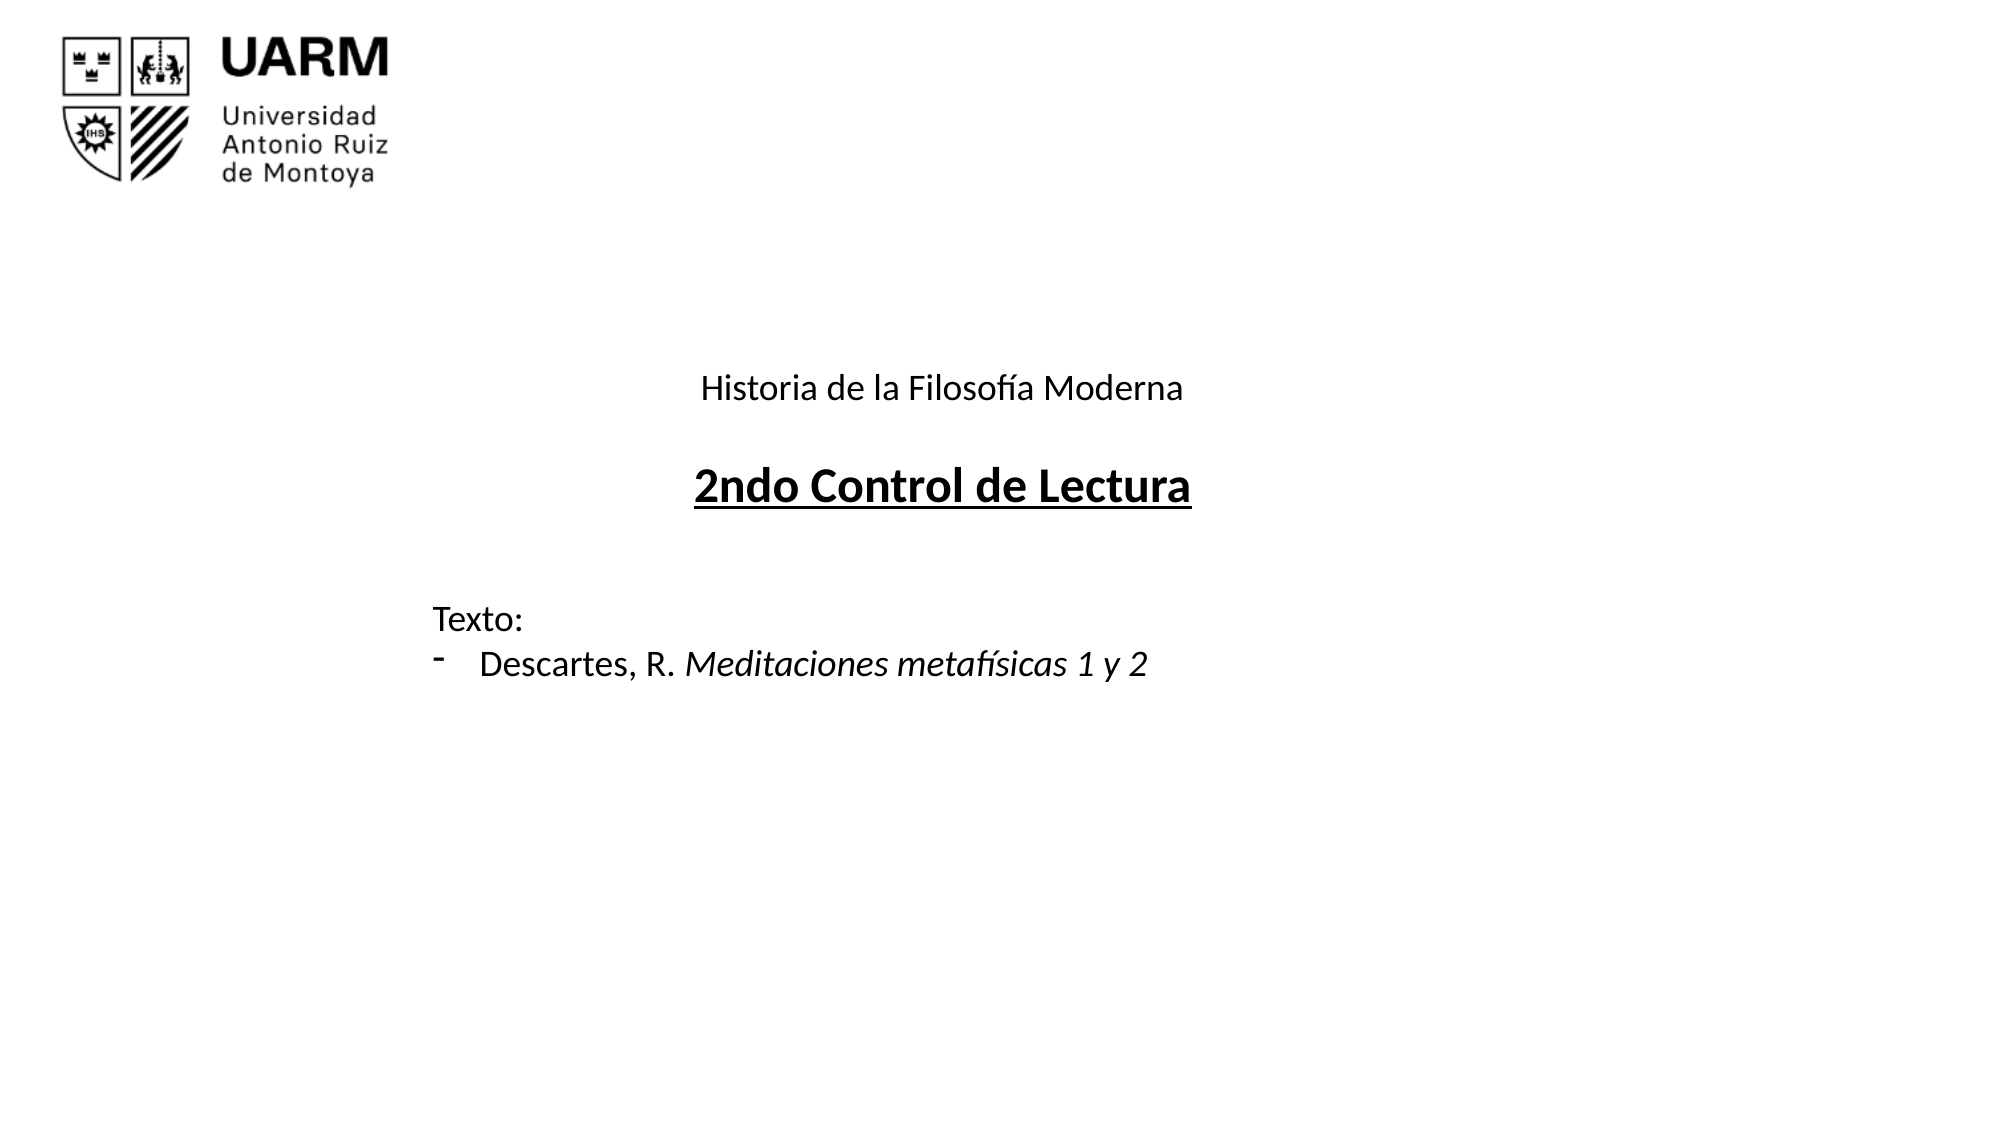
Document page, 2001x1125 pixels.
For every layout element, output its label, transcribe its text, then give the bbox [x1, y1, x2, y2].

picture [50, 25, 418, 195]
text_box Texto: Descartes, R. Meditaciones metafísicas 1 y 2 [417, 586, 1621, 872]
text_box Historia de la Filosofía Moderna 2ndo Control de Lectura [417, 355, 1468, 521]
